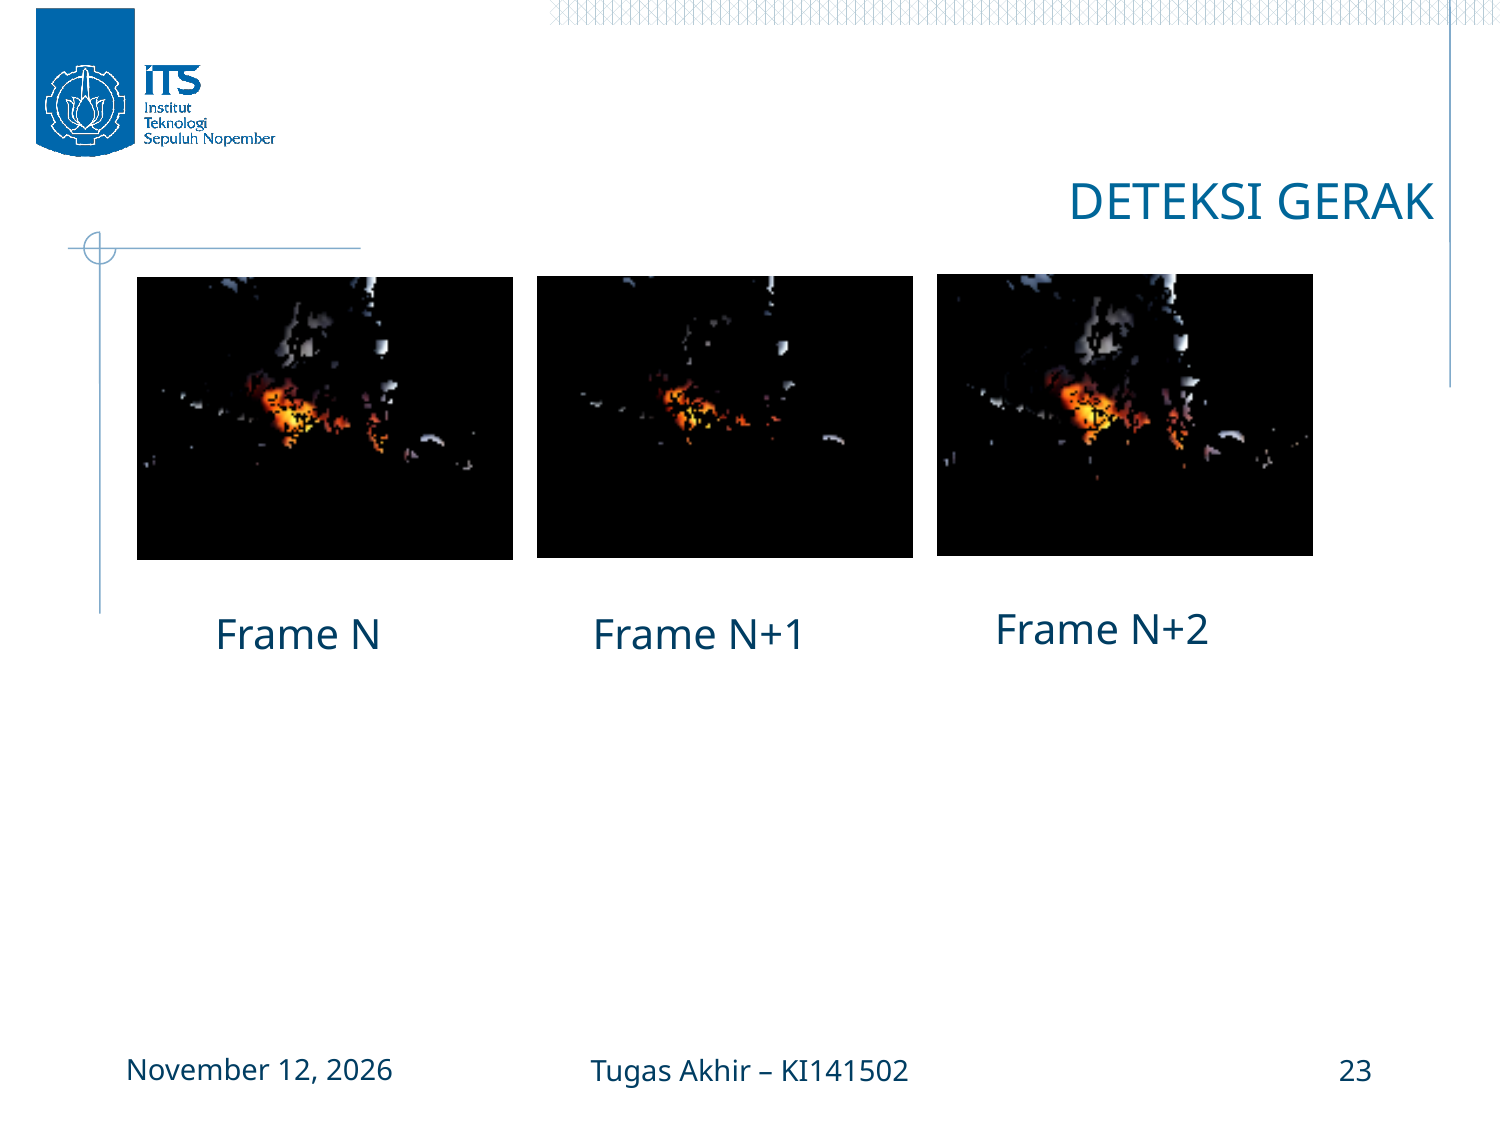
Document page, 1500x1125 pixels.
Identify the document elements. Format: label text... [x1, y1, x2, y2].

picture [27, 0, 282, 165]
picture [137, 277, 513, 560]
picture [537, 276, 913, 558]
footer Tugas Akhir – KI141502 [512, 1025, 988, 1100]
title DETEKSI GERAK [174, 50, 1450, 238]
text_box Frame N+2 [970, 595, 1234, 661]
text_box Frame N+1 [568, 600, 832, 665]
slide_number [110, 1023, 424, 1099]
text_box Frame N [167, 600, 430, 665]
picture [937, 274, 1313, 556]
slide_number 23 [1074, 1025, 1388, 1100]
